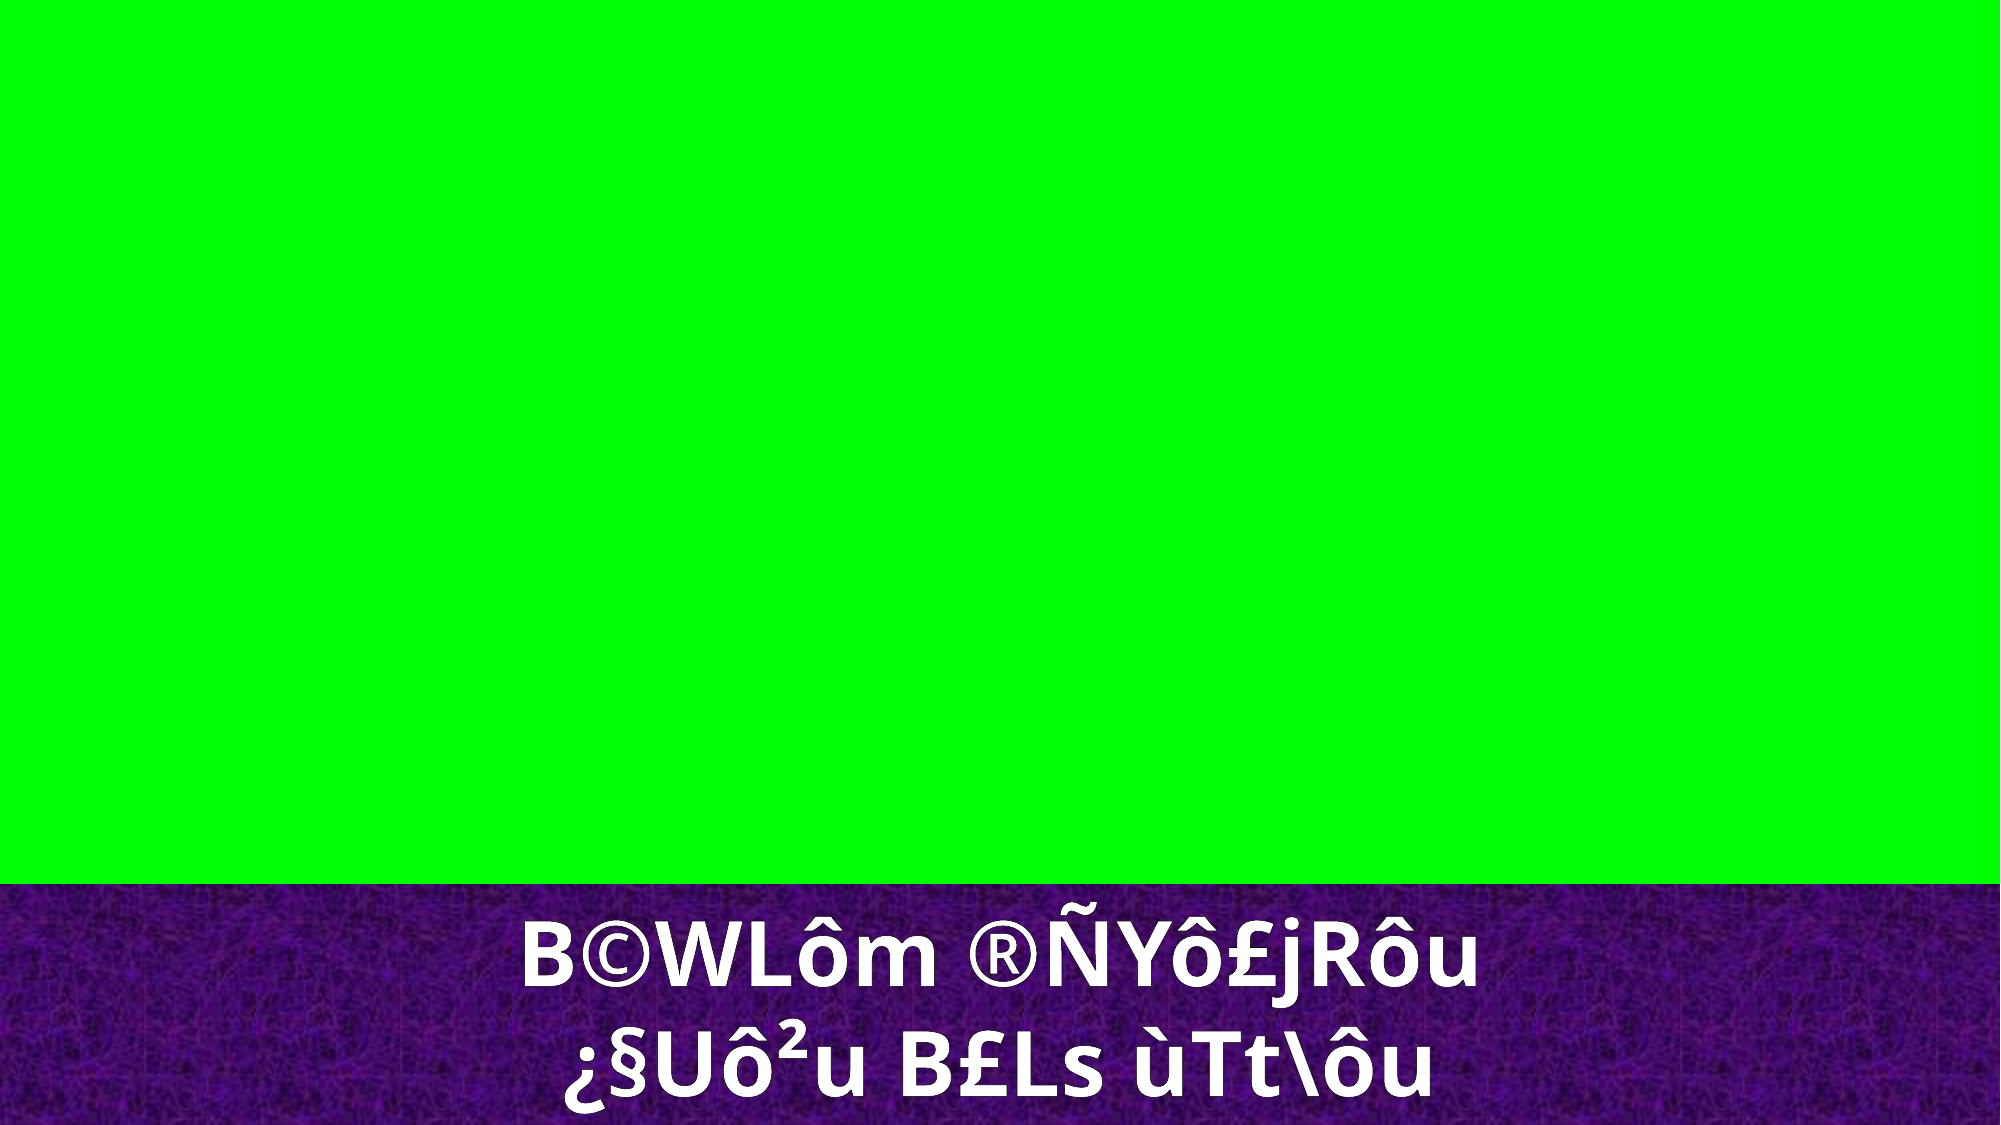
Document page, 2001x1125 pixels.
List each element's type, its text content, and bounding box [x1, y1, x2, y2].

text_box B©WLôm ®ÑYô£jRôu ¿§Uô²u B£Ls ùTt\ôu [0, 887, 2000, 1123]
